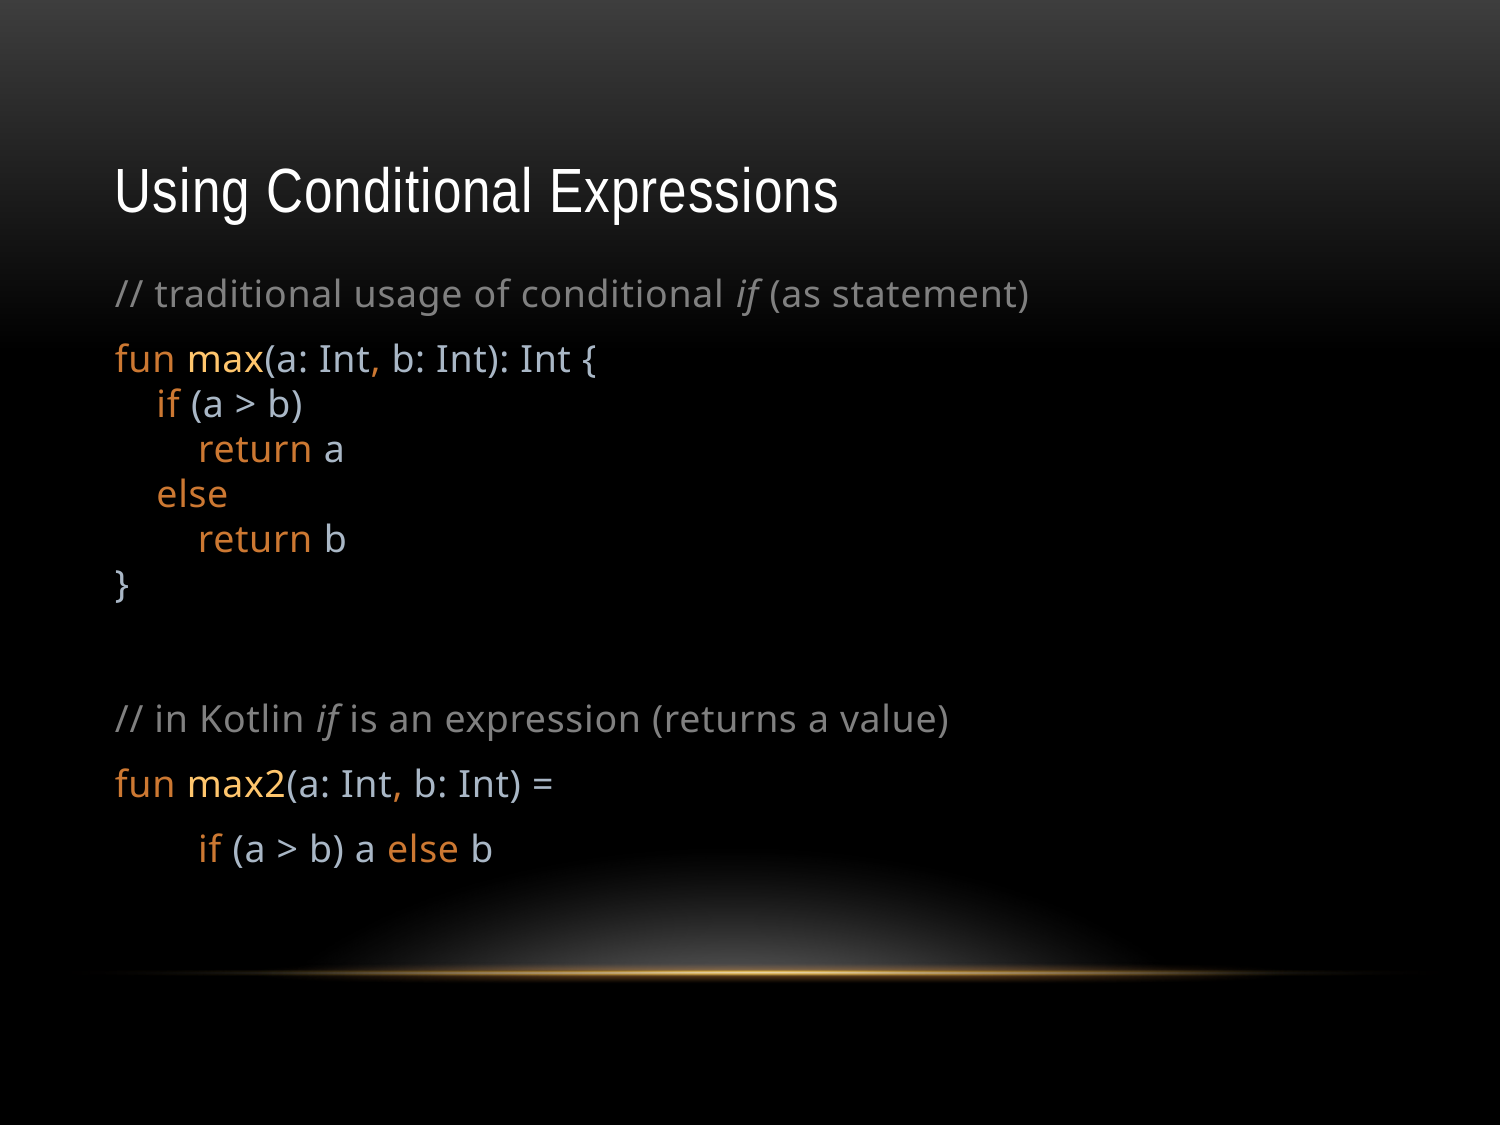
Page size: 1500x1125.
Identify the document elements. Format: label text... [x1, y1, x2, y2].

title Using Conditional Expressions [99, 45, 1400, 233]
list // traditional usage of conditional if (as statement) fun max(a: Int, b: Int): Int { if (a > b) return a else return b } // in Kotlin if is an expression (returns a value) fun max2(a: Int, b: Int) = if (a > b) a else b [99, 262, 1400, 938]
picture [0, 0, 1500, 1125]
